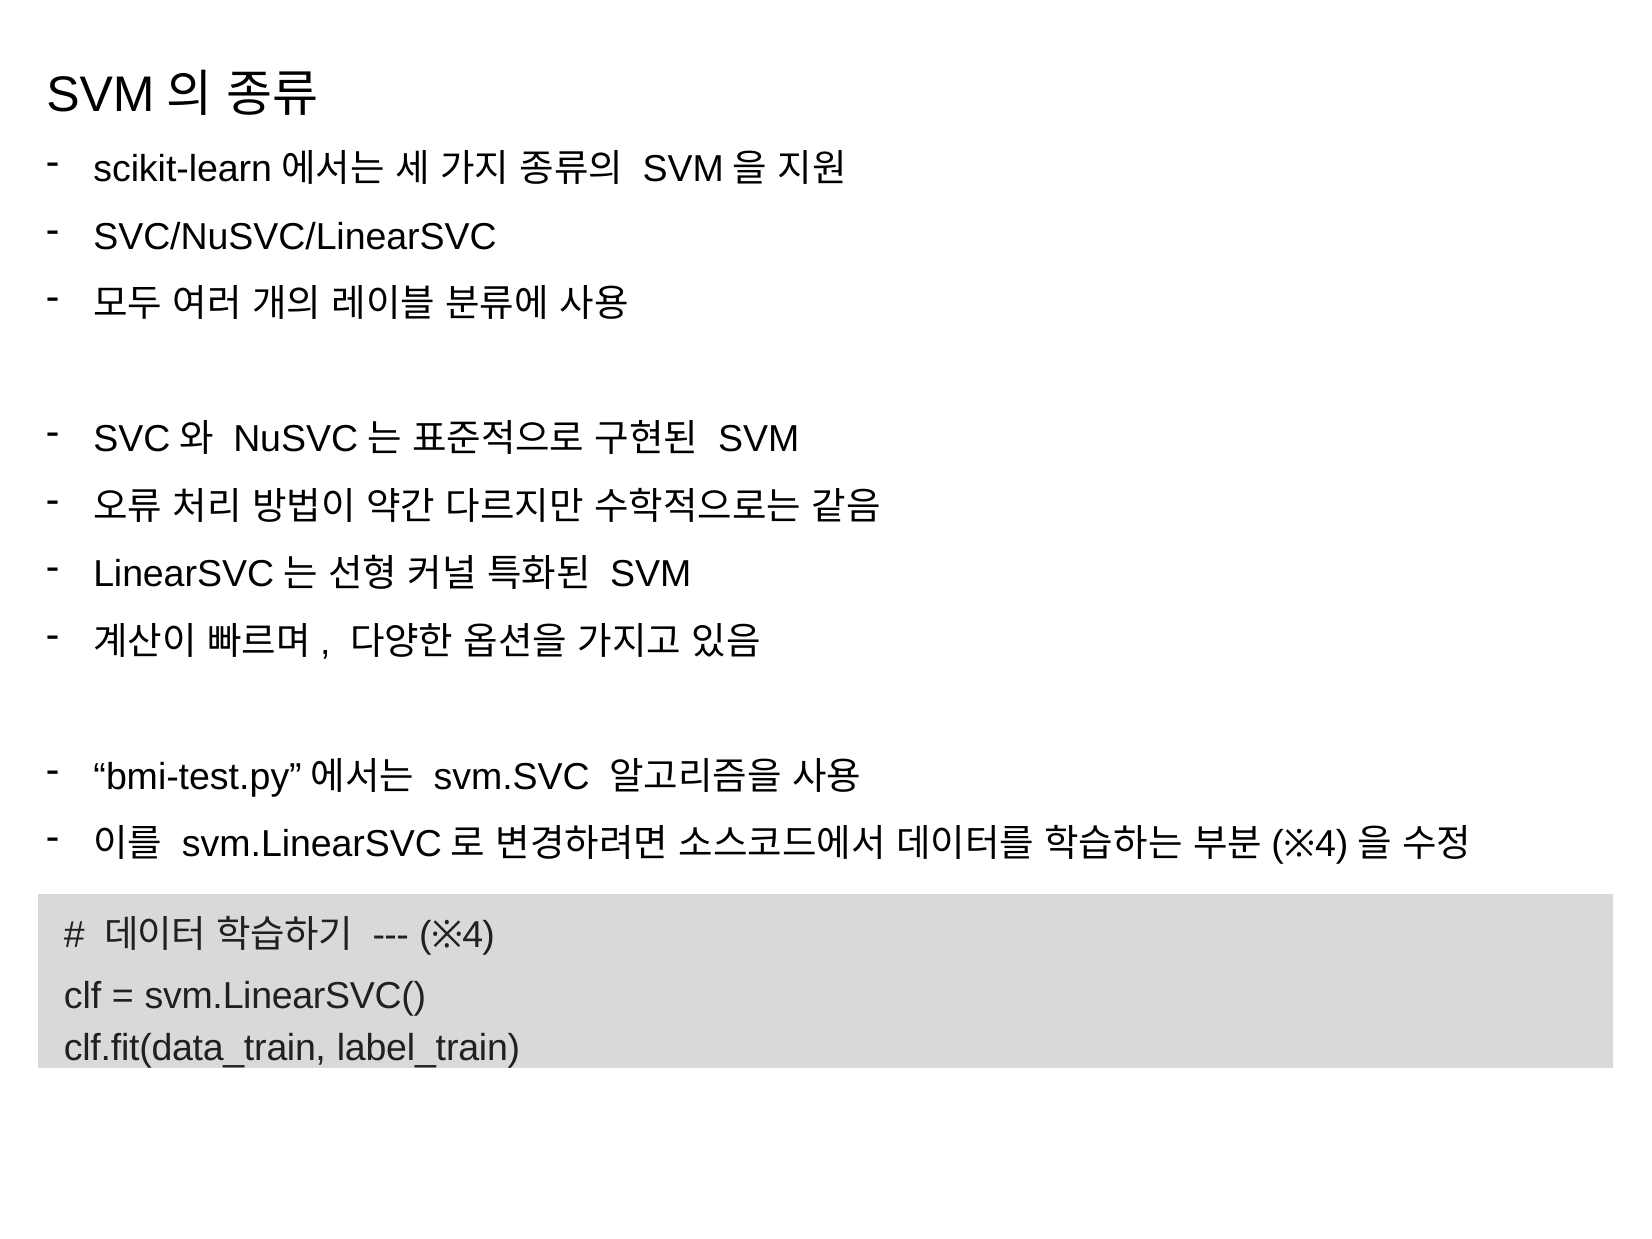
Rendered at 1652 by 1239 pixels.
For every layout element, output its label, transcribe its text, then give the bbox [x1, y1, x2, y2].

text_box SVM의 종류 scikit-learn에서는 세 가지 종류의 SVM을 지원 SVC/NuSVC/LinearSVC 모두 여러 개의 레이블 분류에 사용 SVC와 NuSVC는 표준적으로 구현된 SVM 오류 처리 방법이 약간 다르지만 수학적으로는 같음 LinearSVC는 선형 커널 특화된 SVM 계산이 빠르며, 다양한 옵션을 가지고 있음 “bmi-test.py”에서는 svm.SVC 알고리즘을 사용 이를 svm.LinearSVC로 변경하려면 소스코드에서 데이터를 학습하는 부분(※4)을 수정 [44, 31, 1607, 865]
text_box # 데이터 학습하기 --- (※4) clf = svm.LinearSVC() clf.fit(data_train, label_train) [38, 894, 1614, 1068]
